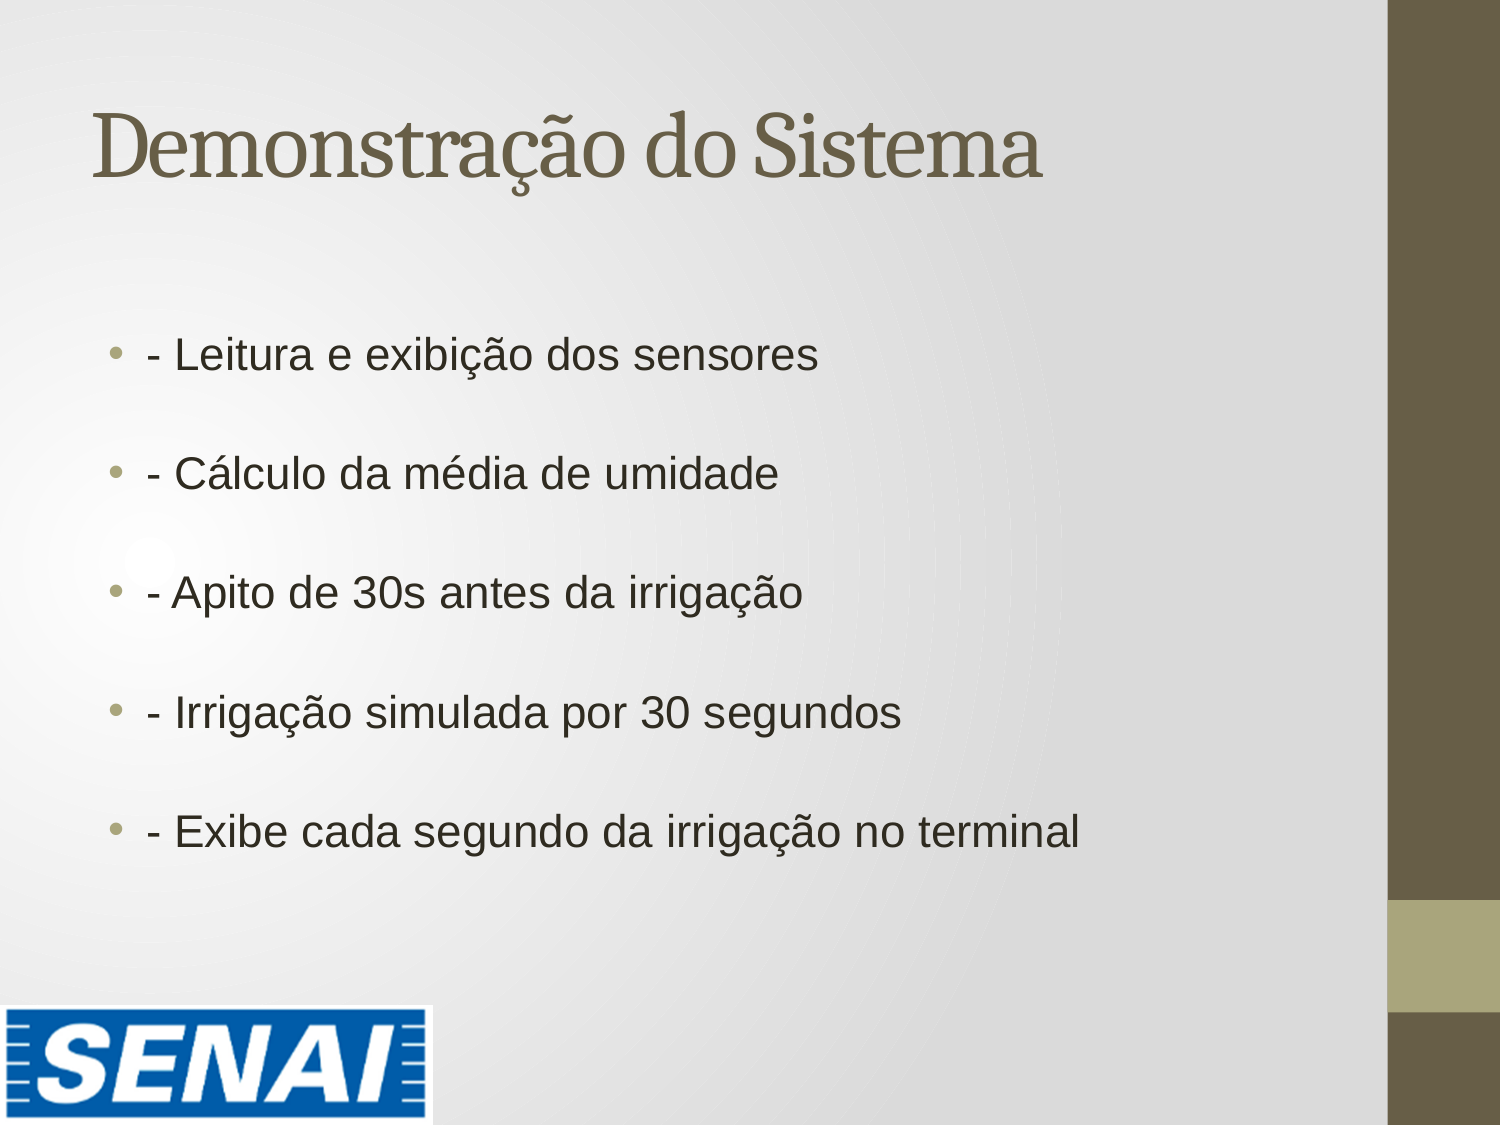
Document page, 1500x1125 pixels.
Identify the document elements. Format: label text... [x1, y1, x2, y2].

picture [0, 1005, 434, 1125]
list - Leitura e exibição dos sensores - Cálculo da média de umidade - Apito de 30s antes da irrigação - Irrigação simulada por 30 segundos - Exibe cada segundo da irrigação no terminal [75, 262, 1325, 1050]
title Demonstração do Sistema [75, 45, 1325, 233]
